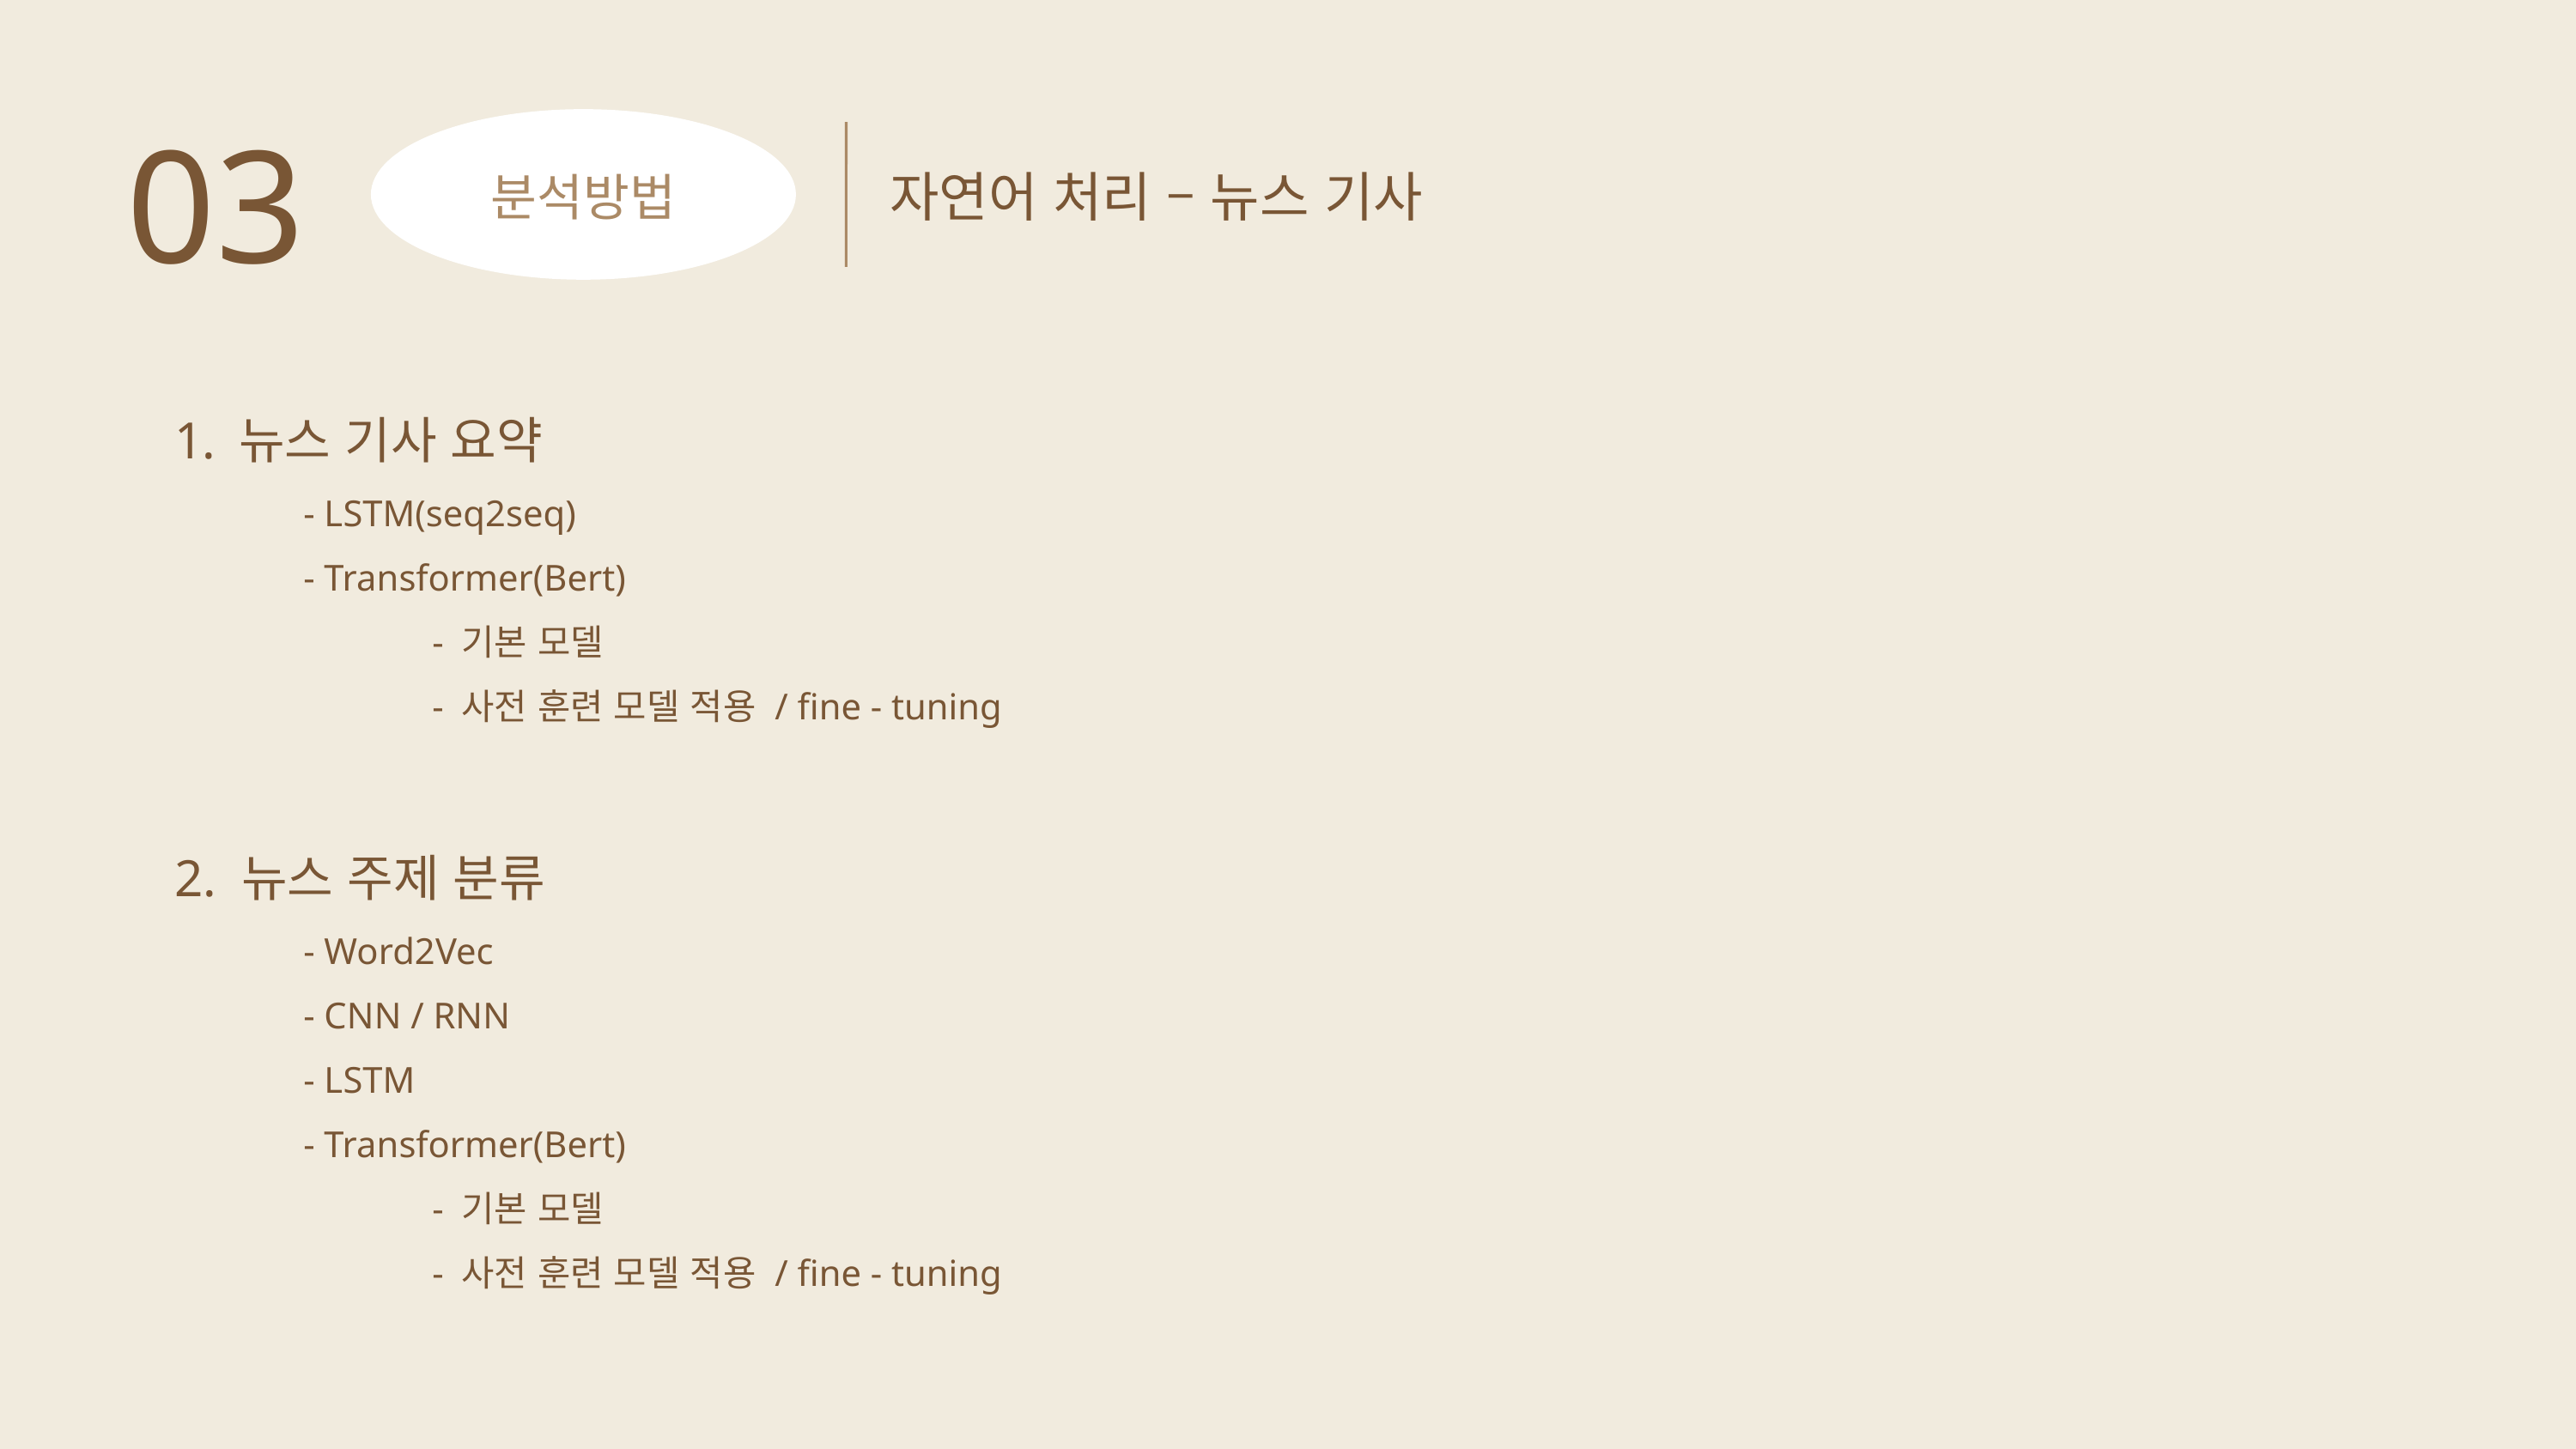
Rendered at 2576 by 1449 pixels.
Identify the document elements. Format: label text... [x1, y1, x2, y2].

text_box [126, 76, 1771, 281]
text_box 뉴스 기사 요약 - LSTM(seq2seq) - Transformer(Bert) - 기본 모델 - 사전 훈련 모델 적용 / fine - tuning 2. 뉴스 주제 분류 - Word2Vec - CNN / RNN - LSTM - Transformer(Bert) - 기본 모델 - 사전 훈련 모델 적용 / fine - tuning [174, 379, 2258, 1358]
